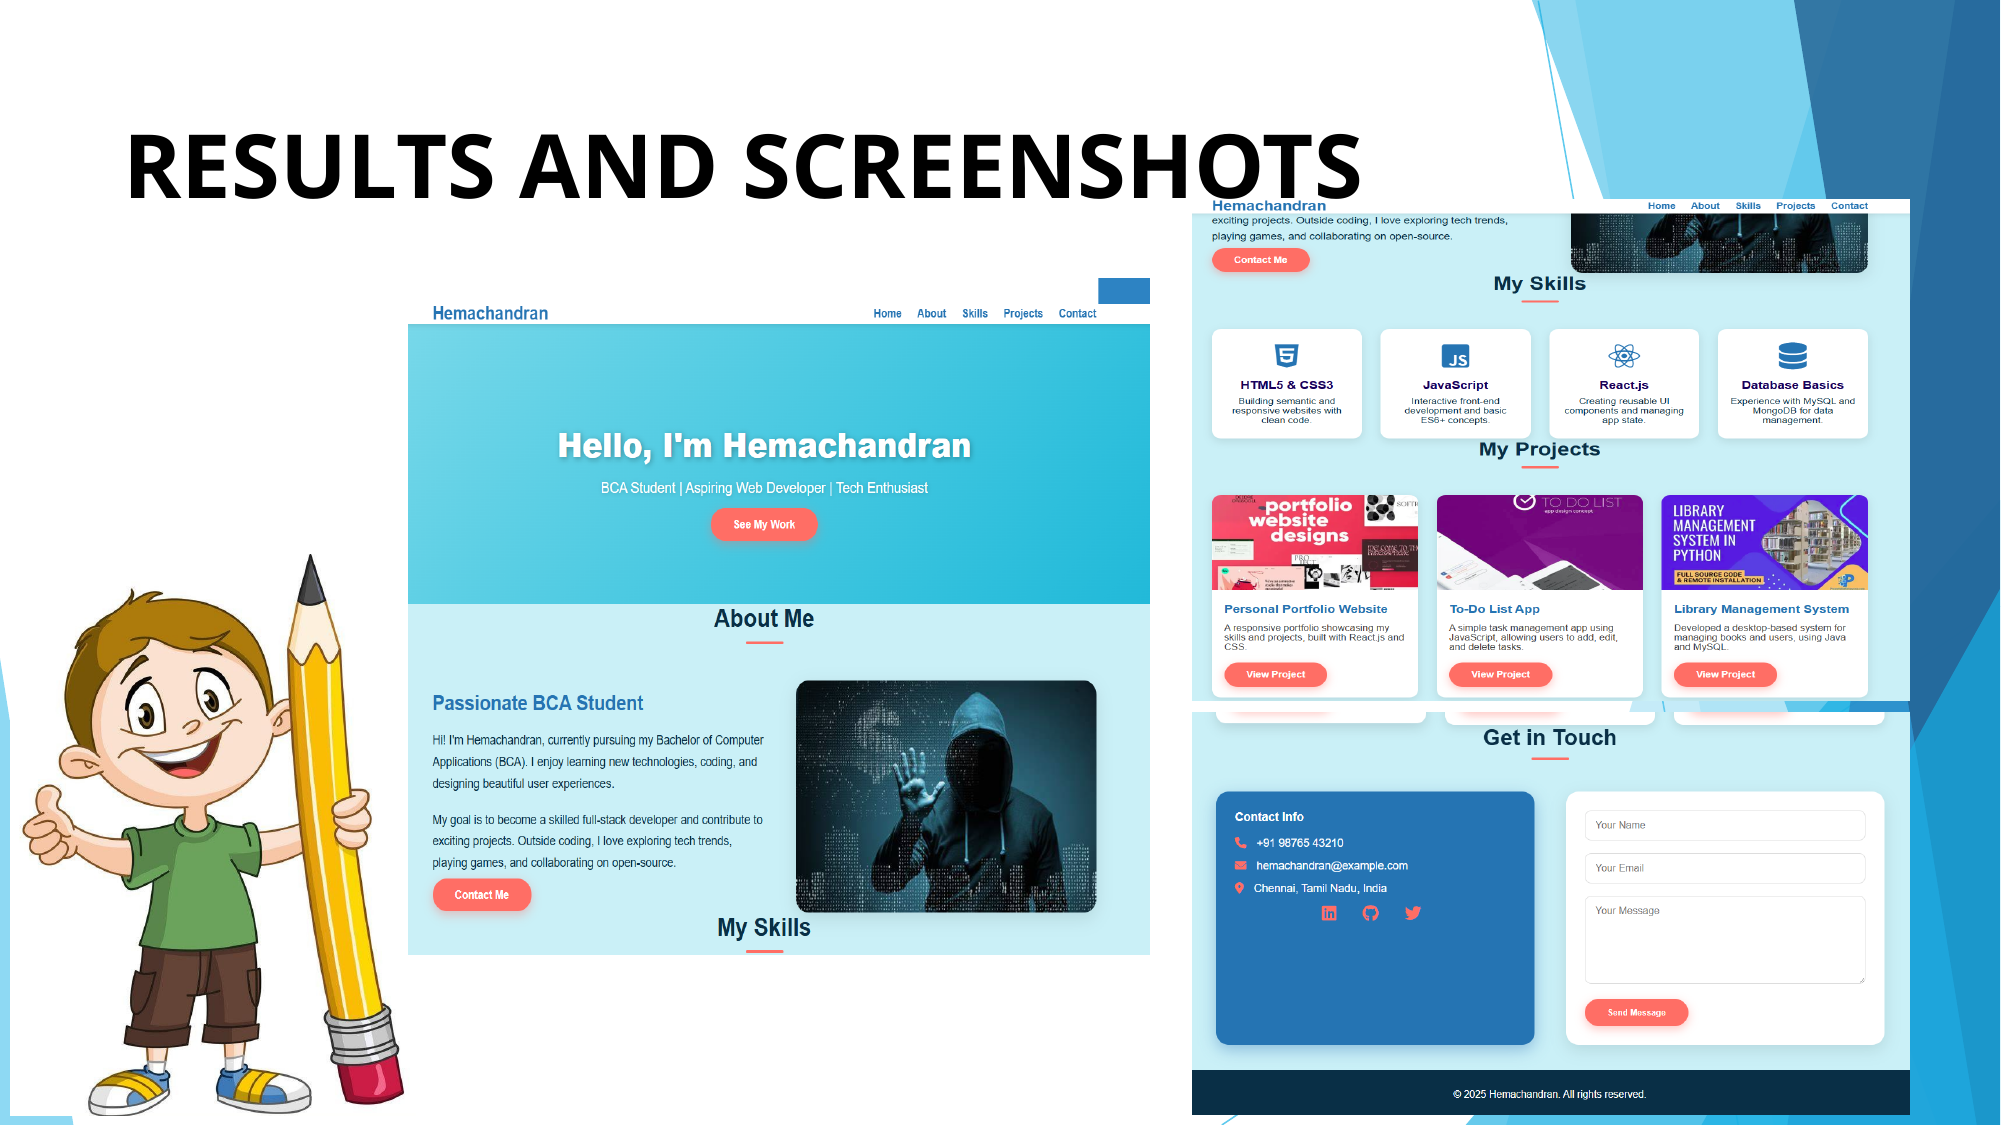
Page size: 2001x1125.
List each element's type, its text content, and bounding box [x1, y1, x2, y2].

title RESULTS AND SCREENSHOTS [121, 107, 1513, 298]
picture [1192, 712, 1910, 1115]
picture [1192, 199, 1910, 702]
text_box [1098, 298, 1150, 303]
picture [10, 304, 1151, 1116]
